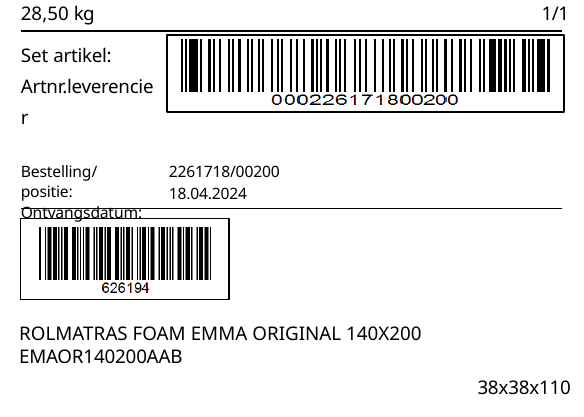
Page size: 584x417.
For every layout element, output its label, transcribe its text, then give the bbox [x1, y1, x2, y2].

text_box 2261718/00200 18.04.2024 [166, 157, 303, 203]
text_box 1/1 [539, 0, 570, 25]
picture [181, 39, 550, 108]
text_box ROLMATRAS FOAM EMMA ORIGINAL 140X200 EMAOR140200AAB 38x38x110 [17, 311, 584, 399]
text_box Bestelling/positie: Ontvangsdatum: [18, 157, 150, 222]
text_box [20, 218, 230, 300]
picture [38, 227, 212, 296]
text_box Set artikel: Artnr.leverencier [18, 32, 161, 128]
title 28,50 kg [18, 0, 95, 32]
text_box [166, 35, 565, 112]
